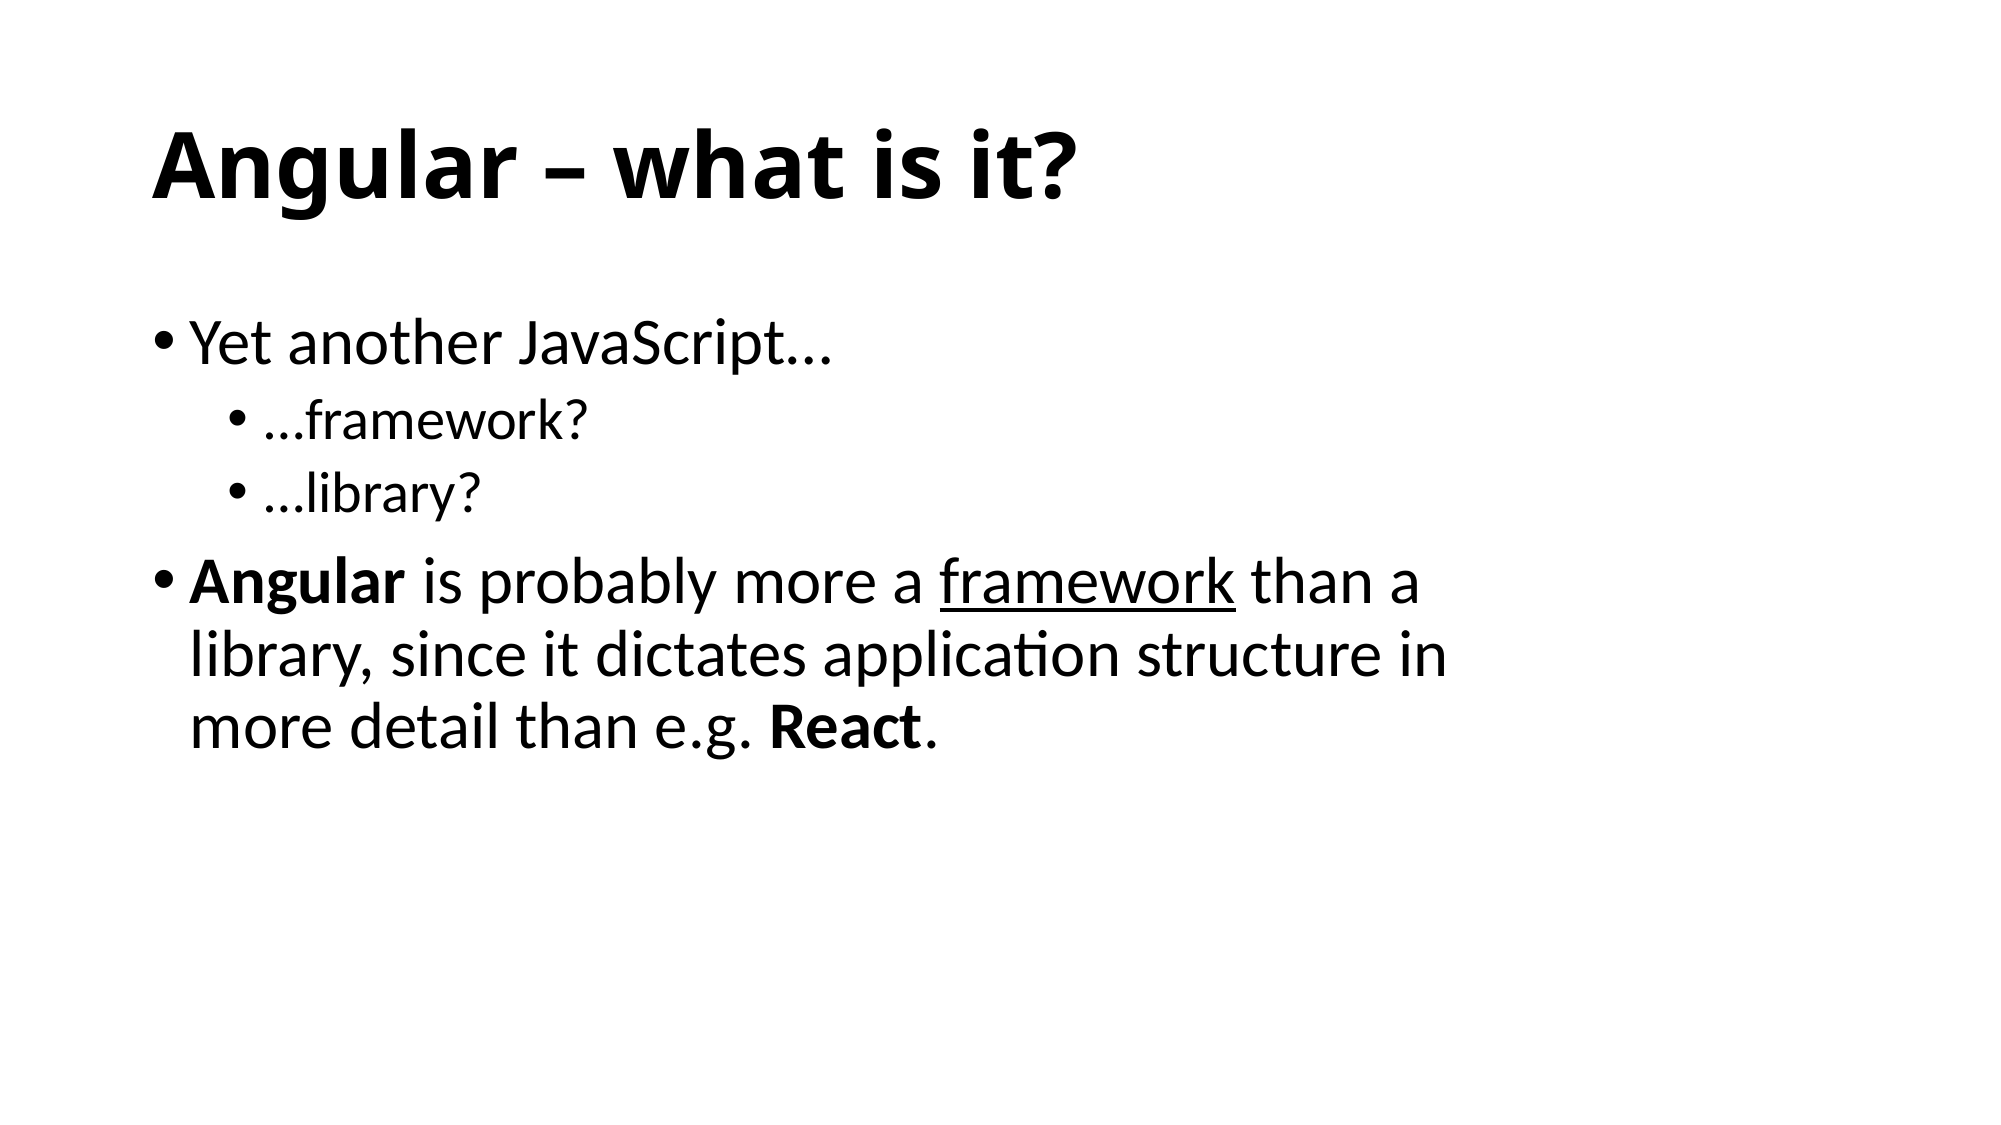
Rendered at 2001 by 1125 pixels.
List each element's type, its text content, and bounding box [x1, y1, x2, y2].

title Angular – what is it? [137, 59, 1863, 278]
list Yet another JavaScript… …framework? …library? Angular is probably more a framework than a library, since it dictates application structure in more detail than e.g. React. [137, 299, 1529, 1014]
